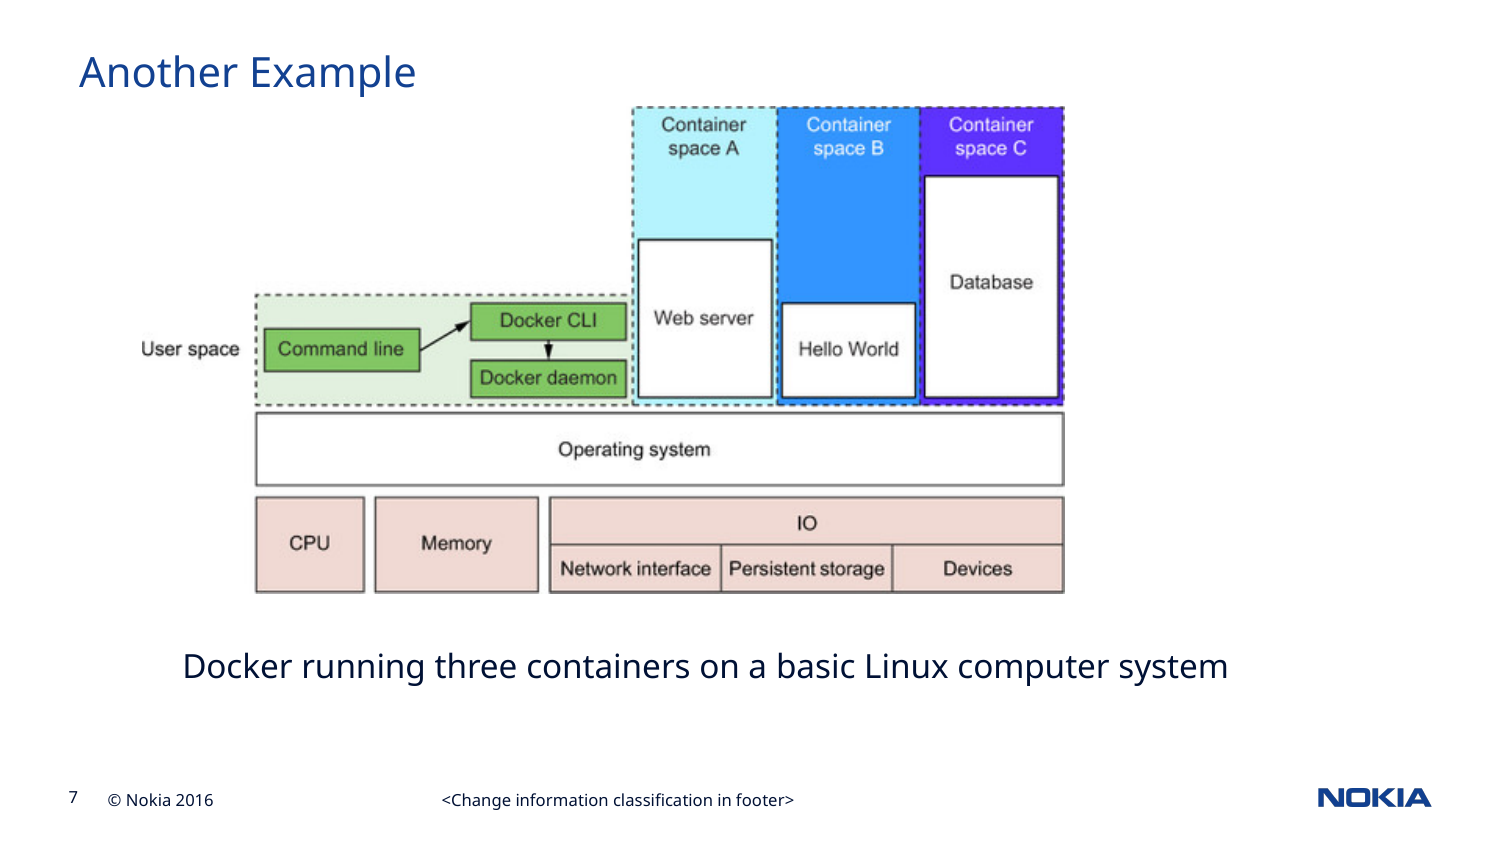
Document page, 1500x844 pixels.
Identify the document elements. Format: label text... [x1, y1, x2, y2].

footer <Change information classification in footer> [441, 790, 866, 811]
list Docker running three containers on a basic Linux computer system [68, 177, 1465, 762]
picture [1318, 788, 1432, 807]
picture [141, 106, 1065, 594]
title Another Example [68, 45, 1432, 97]
